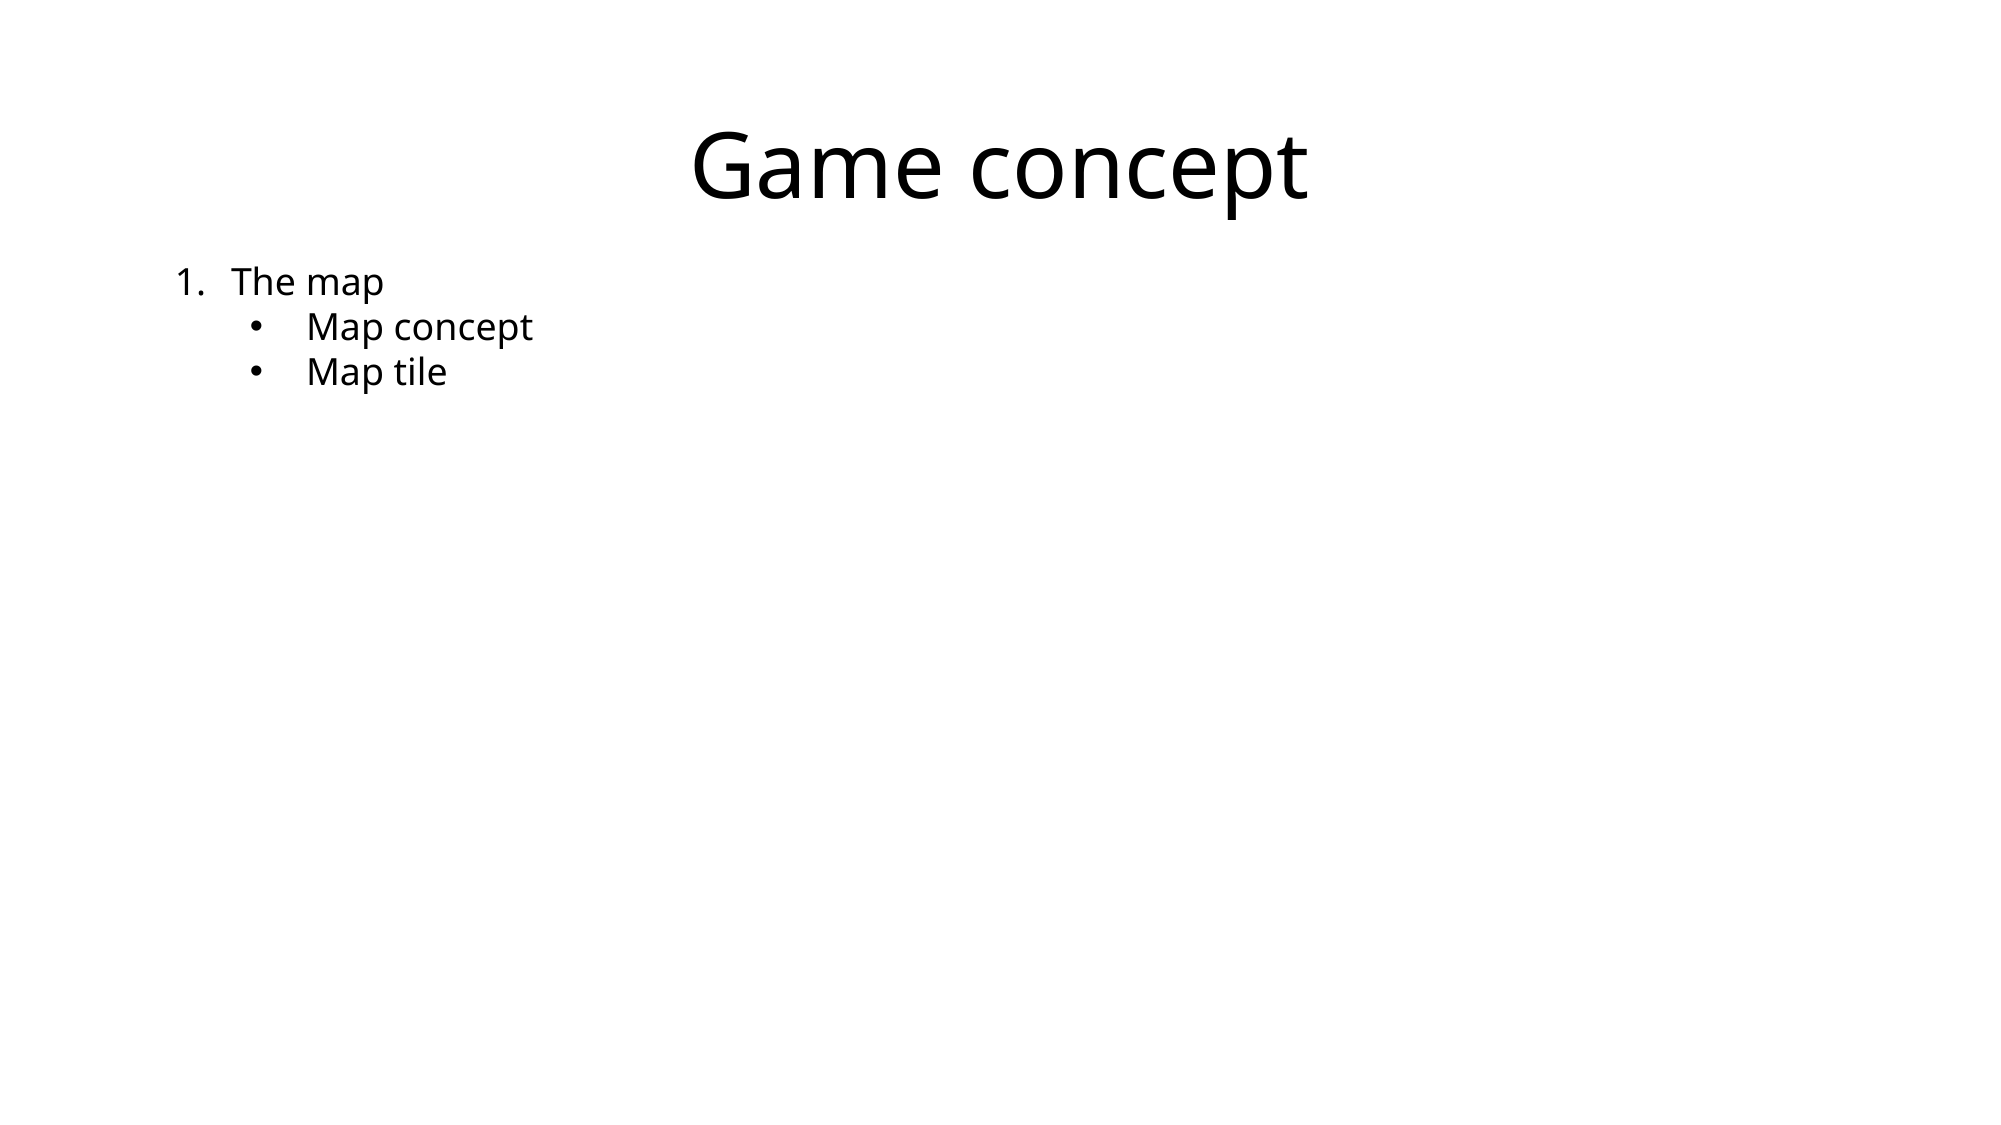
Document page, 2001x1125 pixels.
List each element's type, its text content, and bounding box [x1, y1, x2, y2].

text_box The map Map concept Map tile [159, 250, 1846, 401]
title Game concept [137, 59, 1863, 278]
